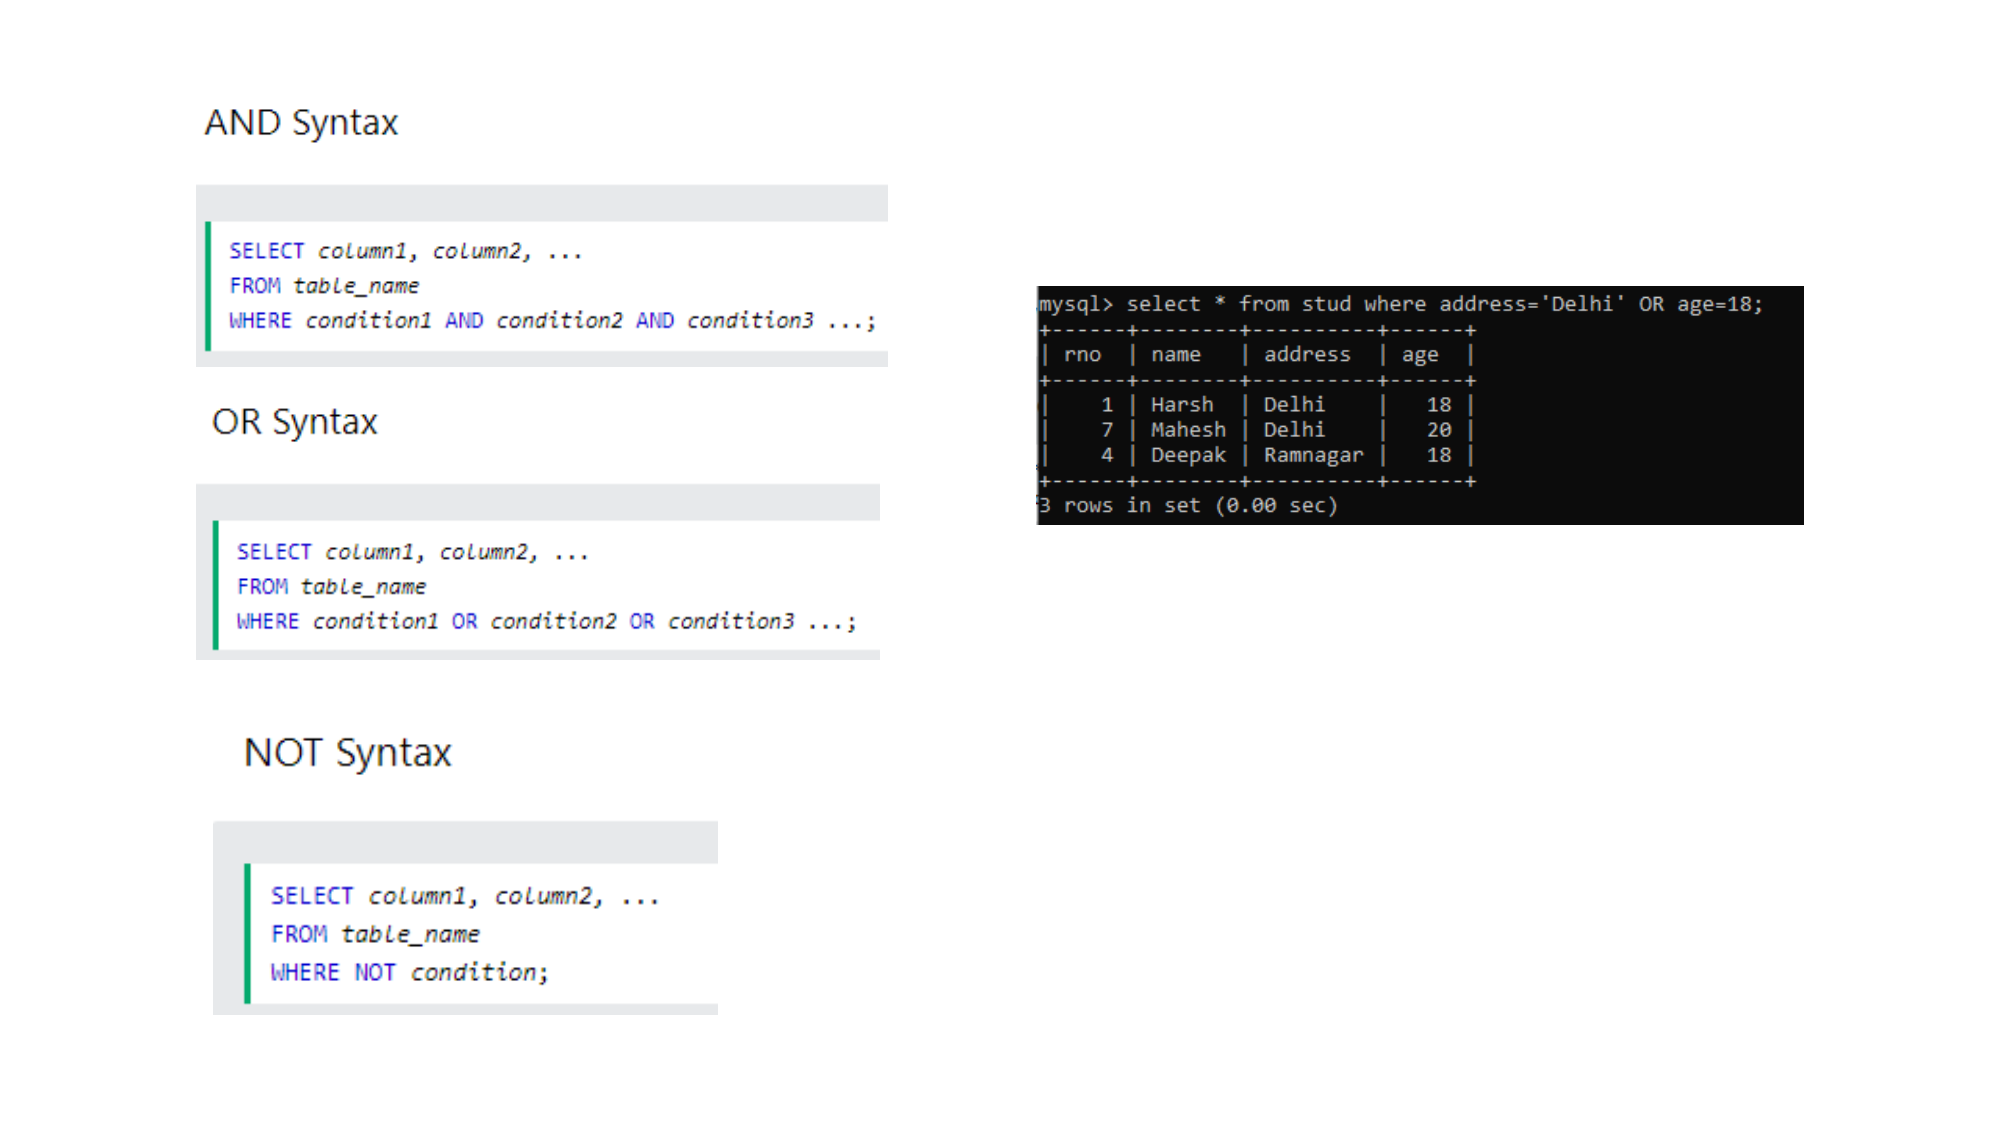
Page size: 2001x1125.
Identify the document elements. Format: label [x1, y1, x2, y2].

picture [213, 707, 718, 1015]
picture [196, 388, 880, 660]
picture [1036, 286, 1804, 525]
picture [196, 108, 888, 367]
